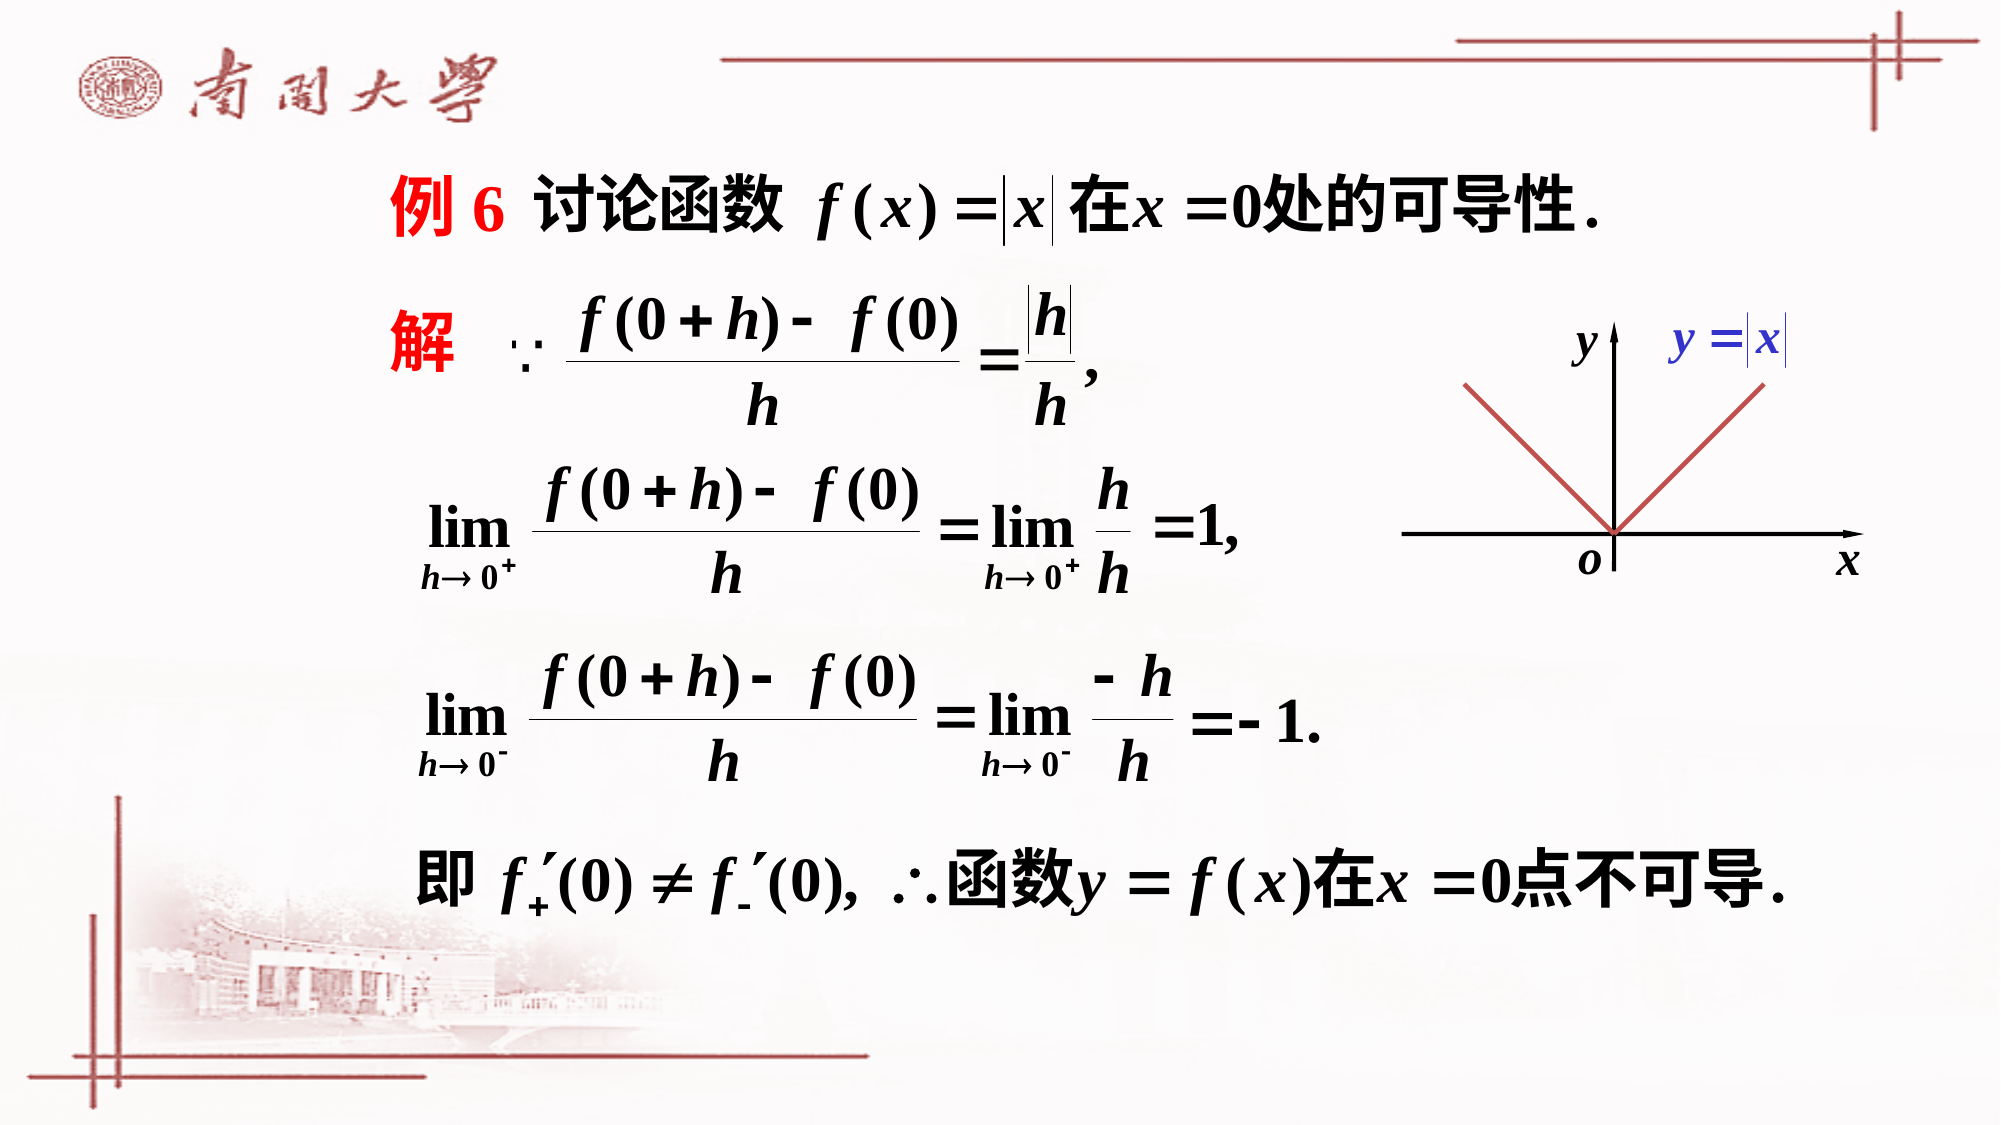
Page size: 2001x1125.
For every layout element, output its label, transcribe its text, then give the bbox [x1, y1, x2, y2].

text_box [416, 847, 863, 923]
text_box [893, 844, 1790, 924]
text_box 解 [374, 292, 507, 388]
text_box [1401, 308, 1865, 580]
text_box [1182, 692, 1326, 750]
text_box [512, 278, 1104, 432]
text_box 例6 [375, 157, 713, 253]
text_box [530, 170, 1602, 251]
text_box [416, 456, 1137, 601]
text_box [1146, 496, 1245, 562]
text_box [414, 643, 1180, 788]
